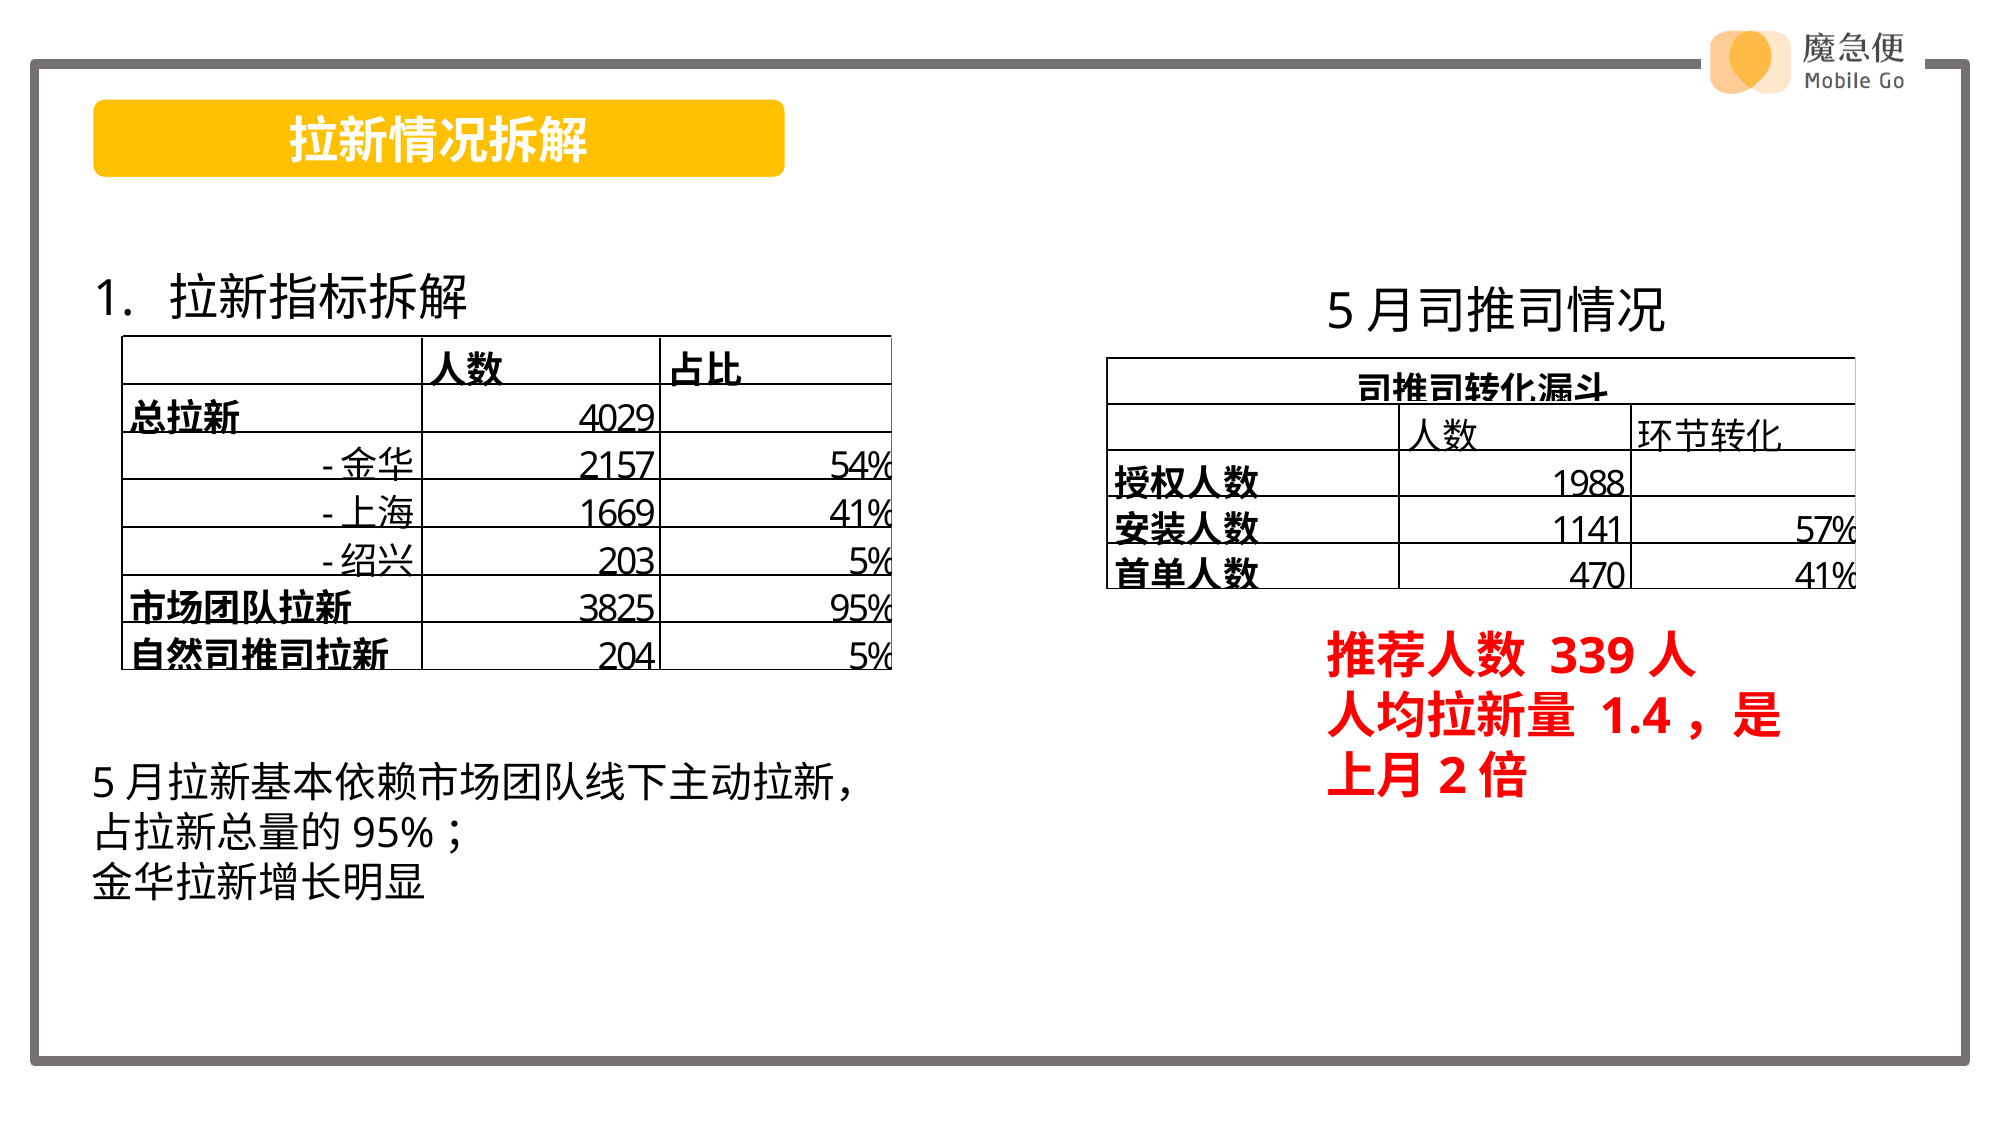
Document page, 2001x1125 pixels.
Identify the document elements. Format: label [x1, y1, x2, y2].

picture [1700, 22, 1925, 101]
picture [1106, 356, 1858, 591]
picture [120, 335, 894, 672]
text_box [34, 63, 1966, 1062]
